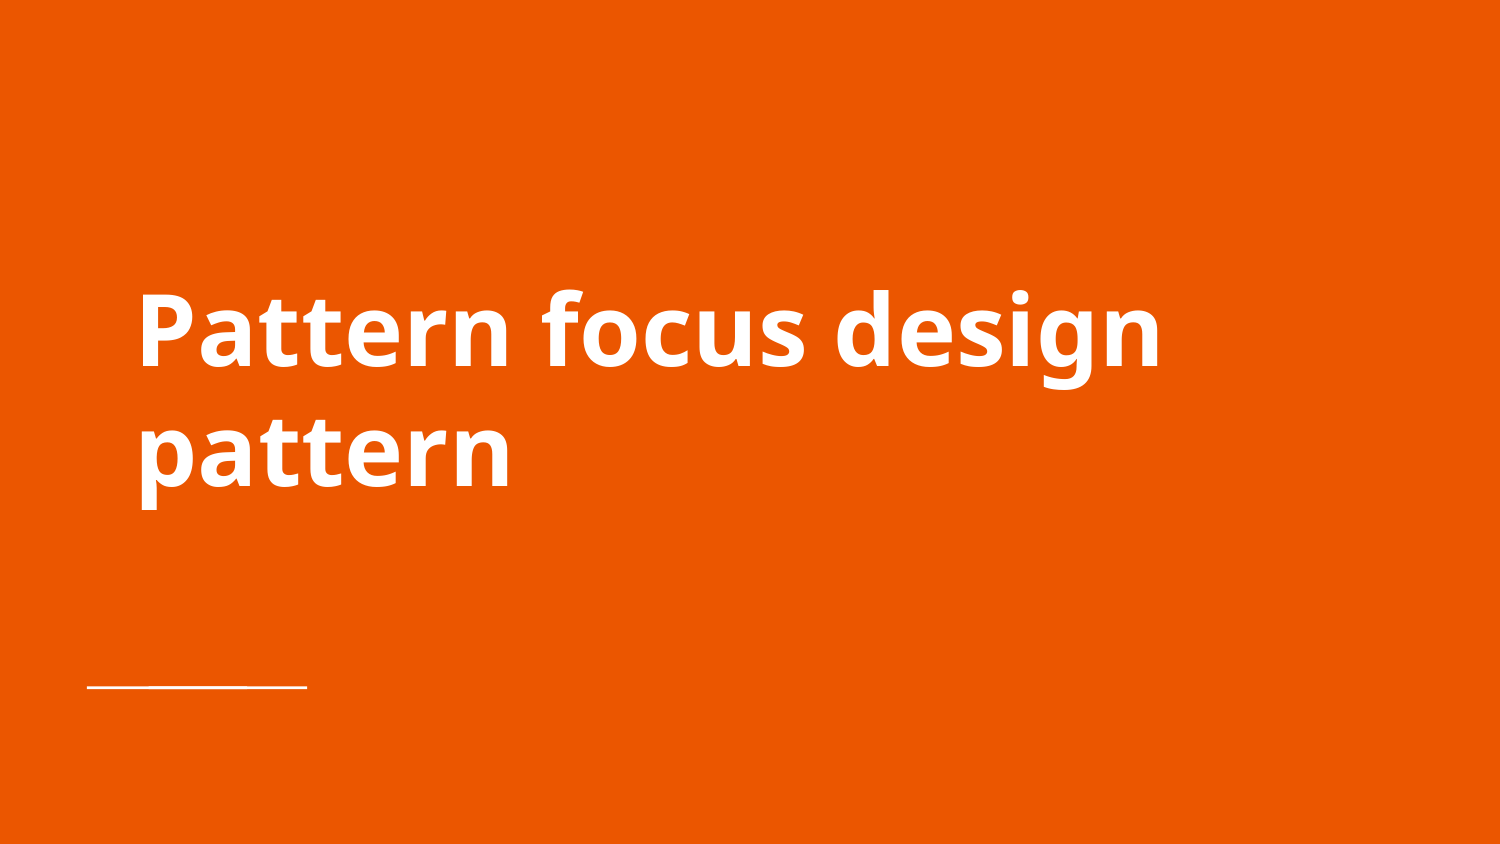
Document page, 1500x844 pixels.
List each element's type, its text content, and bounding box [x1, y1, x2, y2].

title Pattern focus design pattern [119, 141, 1272, 632]
